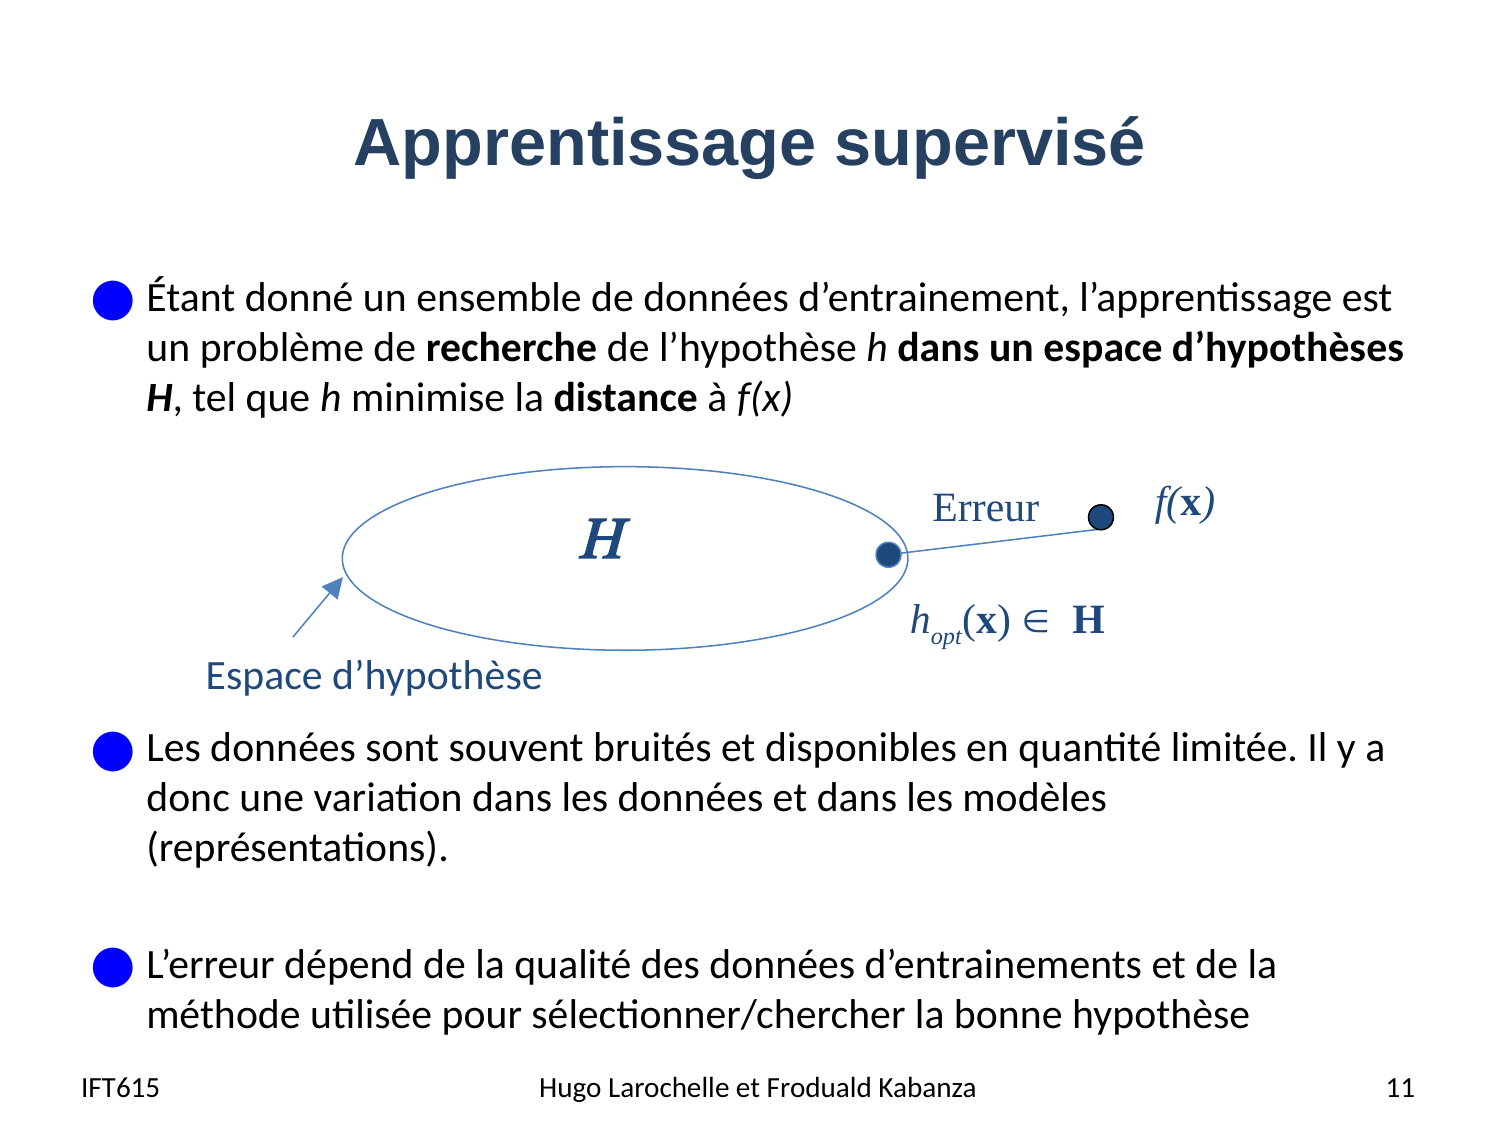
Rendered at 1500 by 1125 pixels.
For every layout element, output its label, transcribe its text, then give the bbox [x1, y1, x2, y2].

slide_number IFT615 [66, 1056, 356, 1117]
list Étant donné un ensemble de données d’entrainement, l’apprentissage est un problème de recherche de l’hypothèse h dans un espace d’hypothèses H, tel que h minimise la distance à f(x) Les données sont souvent bruités et disponibles en quantité limitée. Il y a donc une variation dans les données et dans les modèles (représentations). L’erreur dépend de la qualité des données d’entrainements et de la méthode utilisée pour sélectionner/chercher la bonne hypothèse [75, 262, 1425, 1075]
title Apprentissage supervisé [75, 45, 1425, 233]
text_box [189, 466, 1231, 707]
footer Hugo Larochelle et Froduald Kabanza [520, 1056, 996, 1117]
slide_number 11 [1080, 1056, 1431, 1117]
